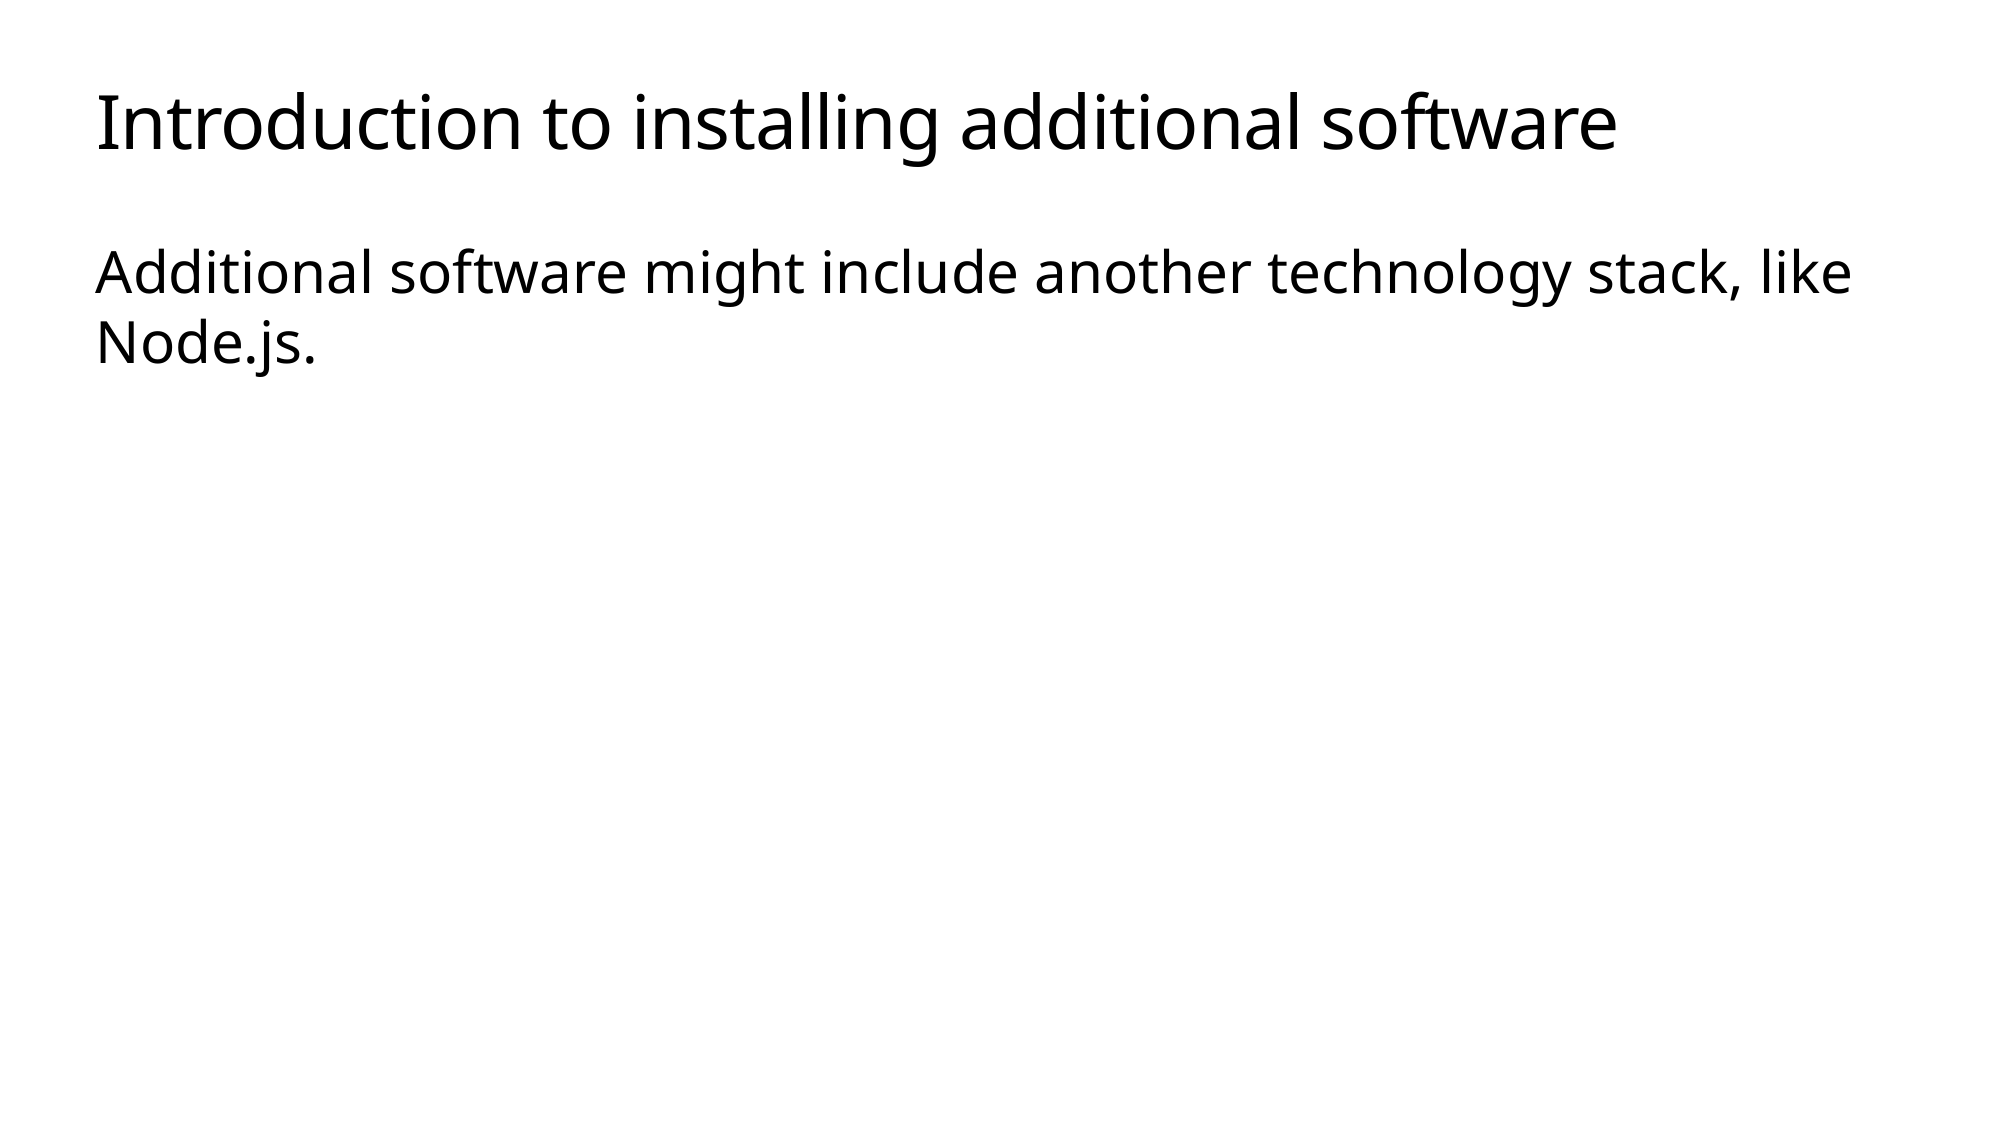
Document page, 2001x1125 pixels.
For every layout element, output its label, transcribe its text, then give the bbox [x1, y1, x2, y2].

list Additional software might include another technology stack, like Node.js. [95, 235, 1904, 377]
title Introduction to installing additional software [96, 75, 1904, 165]
